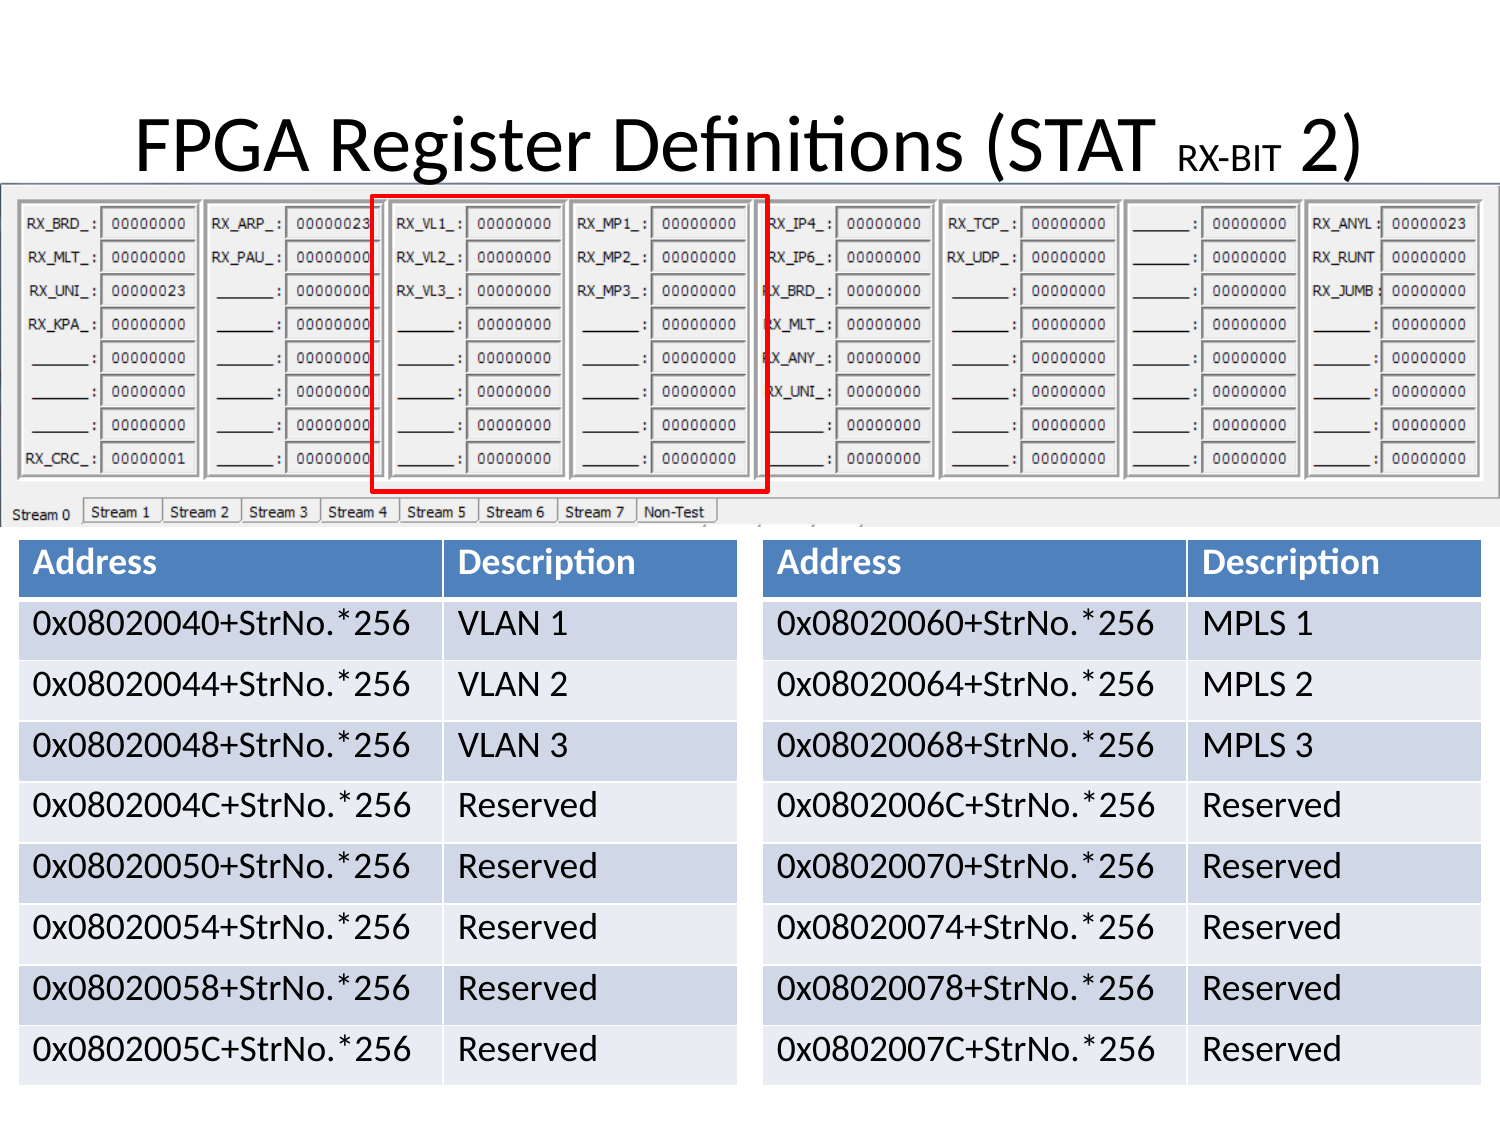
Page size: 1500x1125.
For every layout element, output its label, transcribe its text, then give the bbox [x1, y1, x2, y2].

title FPGA Register Definitions (STAT RX-BIT 2) [75, 45, 1425, 181]
table_header Description [444, 540, 737, 597]
table_cell 0x08020044+StrNo.*256 [19, 661, 442, 720]
table_cell Reserved [444, 966, 737, 1025]
table_cell 0x08020060+StrNo.*256 [763, 602, 1186, 660]
table_cell VLAN 3 [444, 722, 737, 781]
table_cell 0x08020068+StrNo.*256 [763, 722, 1186, 781]
table_cell 0x08020048+StrNo.*256 [19, 722, 442, 781]
table_cell 0x08020040+StrNo.*256 [19, 602, 442, 660]
table_cell 0x08020070+StrNo.*256 [763, 844, 1186, 903]
table_cell 0x08020050+StrNo.*256 [19, 844, 442, 903]
table_header Description [1188, 540, 1481, 597]
table_cell 0x08020054+StrNo.*256 [19, 905, 442, 964]
table_cell Reserved [1188, 1026, 1481, 1085]
table_cell 0x0802006C+StrNo.*256 [763, 783, 1186, 842]
table_cell Reserved [444, 1026, 737, 1085]
table_header Address [763, 540, 1186, 597]
table_cell Reserved [444, 905, 737, 964]
table_cell 0x08020064+StrNo.*256 [763, 661, 1186, 720]
table_cell 0x0802007C+StrNo.*256 [763, 1026, 1186, 1085]
table_cell MPLS 2 [1188, 661, 1481, 720]
table_cell Reserved [444, 783, 737, 842]
table_cell 0x08020058+StrNo.*256 [19, 966, 442, 1025]
table_cell VLAN 1 [444, 602, 737, 660]
table_cell Reserved [1188, 966, 1481, 1025]
table_cell 0x0802005C+StrNo.*256 [19, 1026, 442, 1085]
table_cell MPLS 3 [1188, 722, 1481, 781]
table_cell Reserved [1188, 905, 1481, 964]
table_cell Reserved [444, 844, 737, 903]
picture [0, 182, 1500, 528]
table_cell MPLS 1 [1188, 602, 1481, 660]
table_header Address [19, 540, 442, 597]
table_cell Reserved [1188, 844, 1481, 903]
table_cell VLAN 2 [444, 661, 737, 720]
table_cell 0x0802004C+StrNo.*256 [19, 783, 442, 842]
table_cell 0x08020074+StrNo.*256 [763, 905, 1186, 964]
table_cell Reserved [1188, 783, 1481, 842]
table_cell 0x08020078+StrNo.*256 [763, 966, 1186, 1025]
